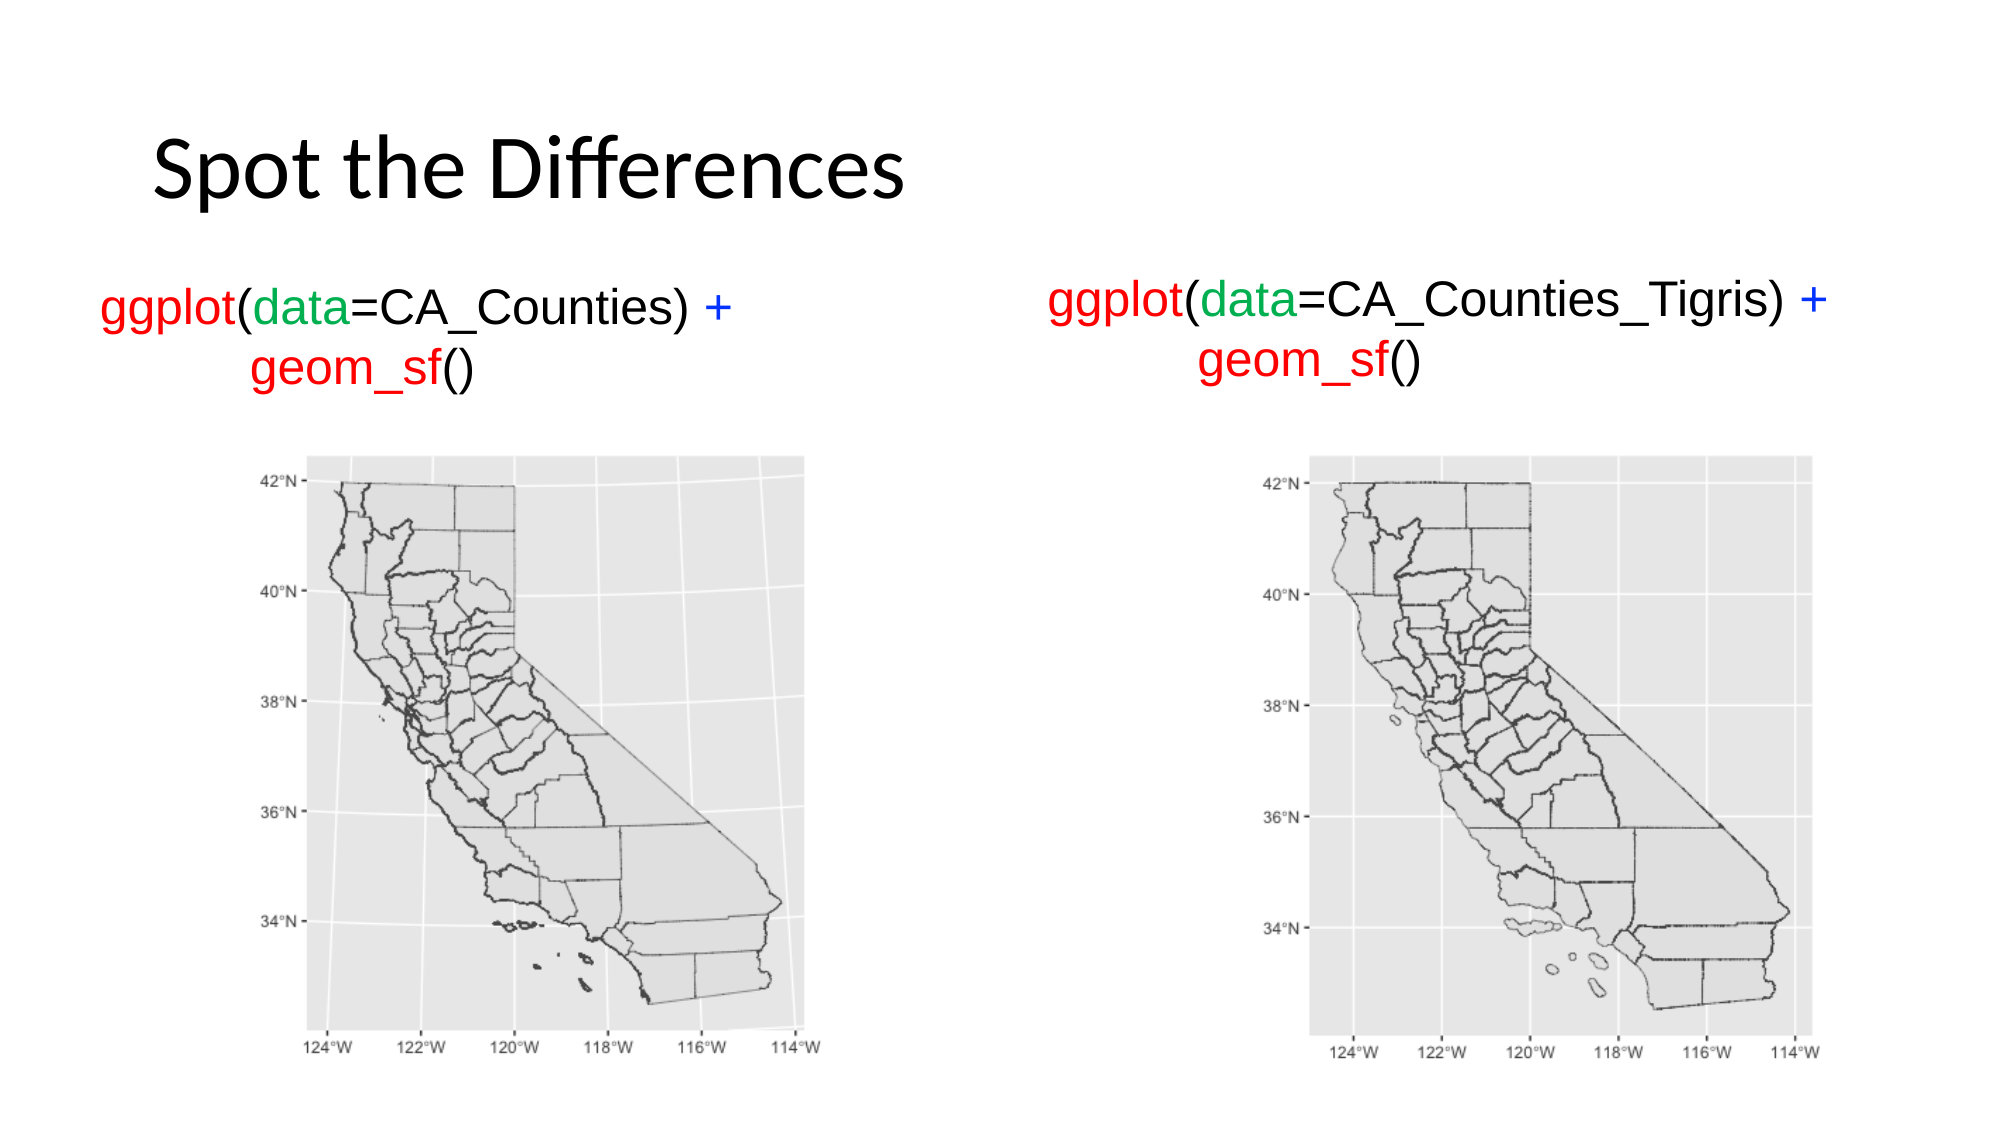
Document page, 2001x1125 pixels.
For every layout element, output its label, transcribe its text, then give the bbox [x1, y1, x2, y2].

text_box ggplot(data=CA_Counties_Tigris) + geom_sf() [1032, 259, 2000, 395]
text_box ggplot(data=CA_Counties) + geom_sf() [85, 267, 948, 402]
picture [23, 445, 2000, 1071]
title Spot the Differences [137, 59, 1863, 278]
